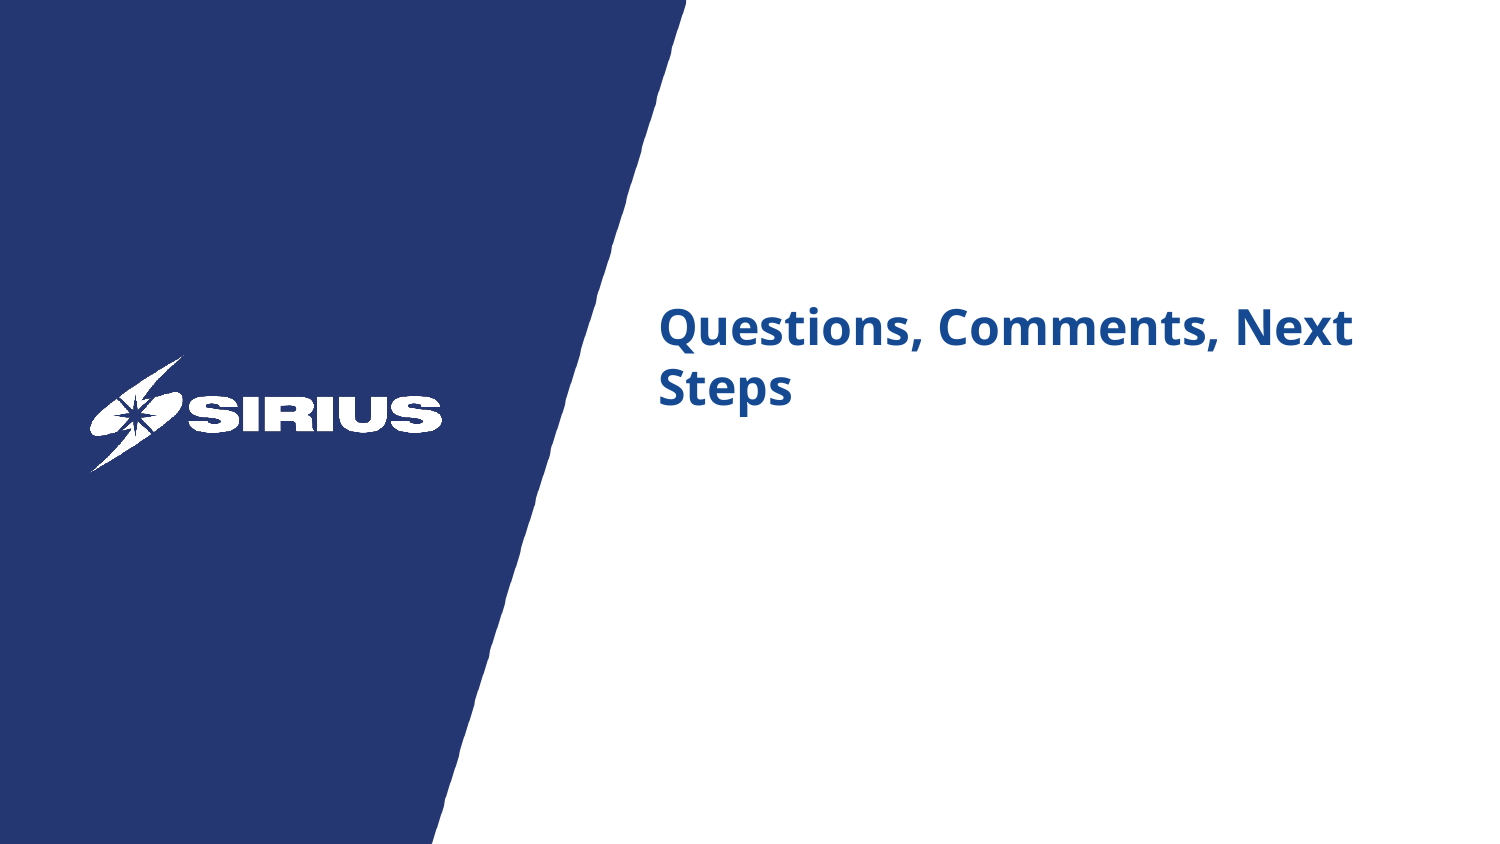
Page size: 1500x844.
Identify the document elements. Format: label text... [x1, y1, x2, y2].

picture [0, 0, 687, 844]
title Questions, Comments, Next Steps [650, 286, 1445, 423]
